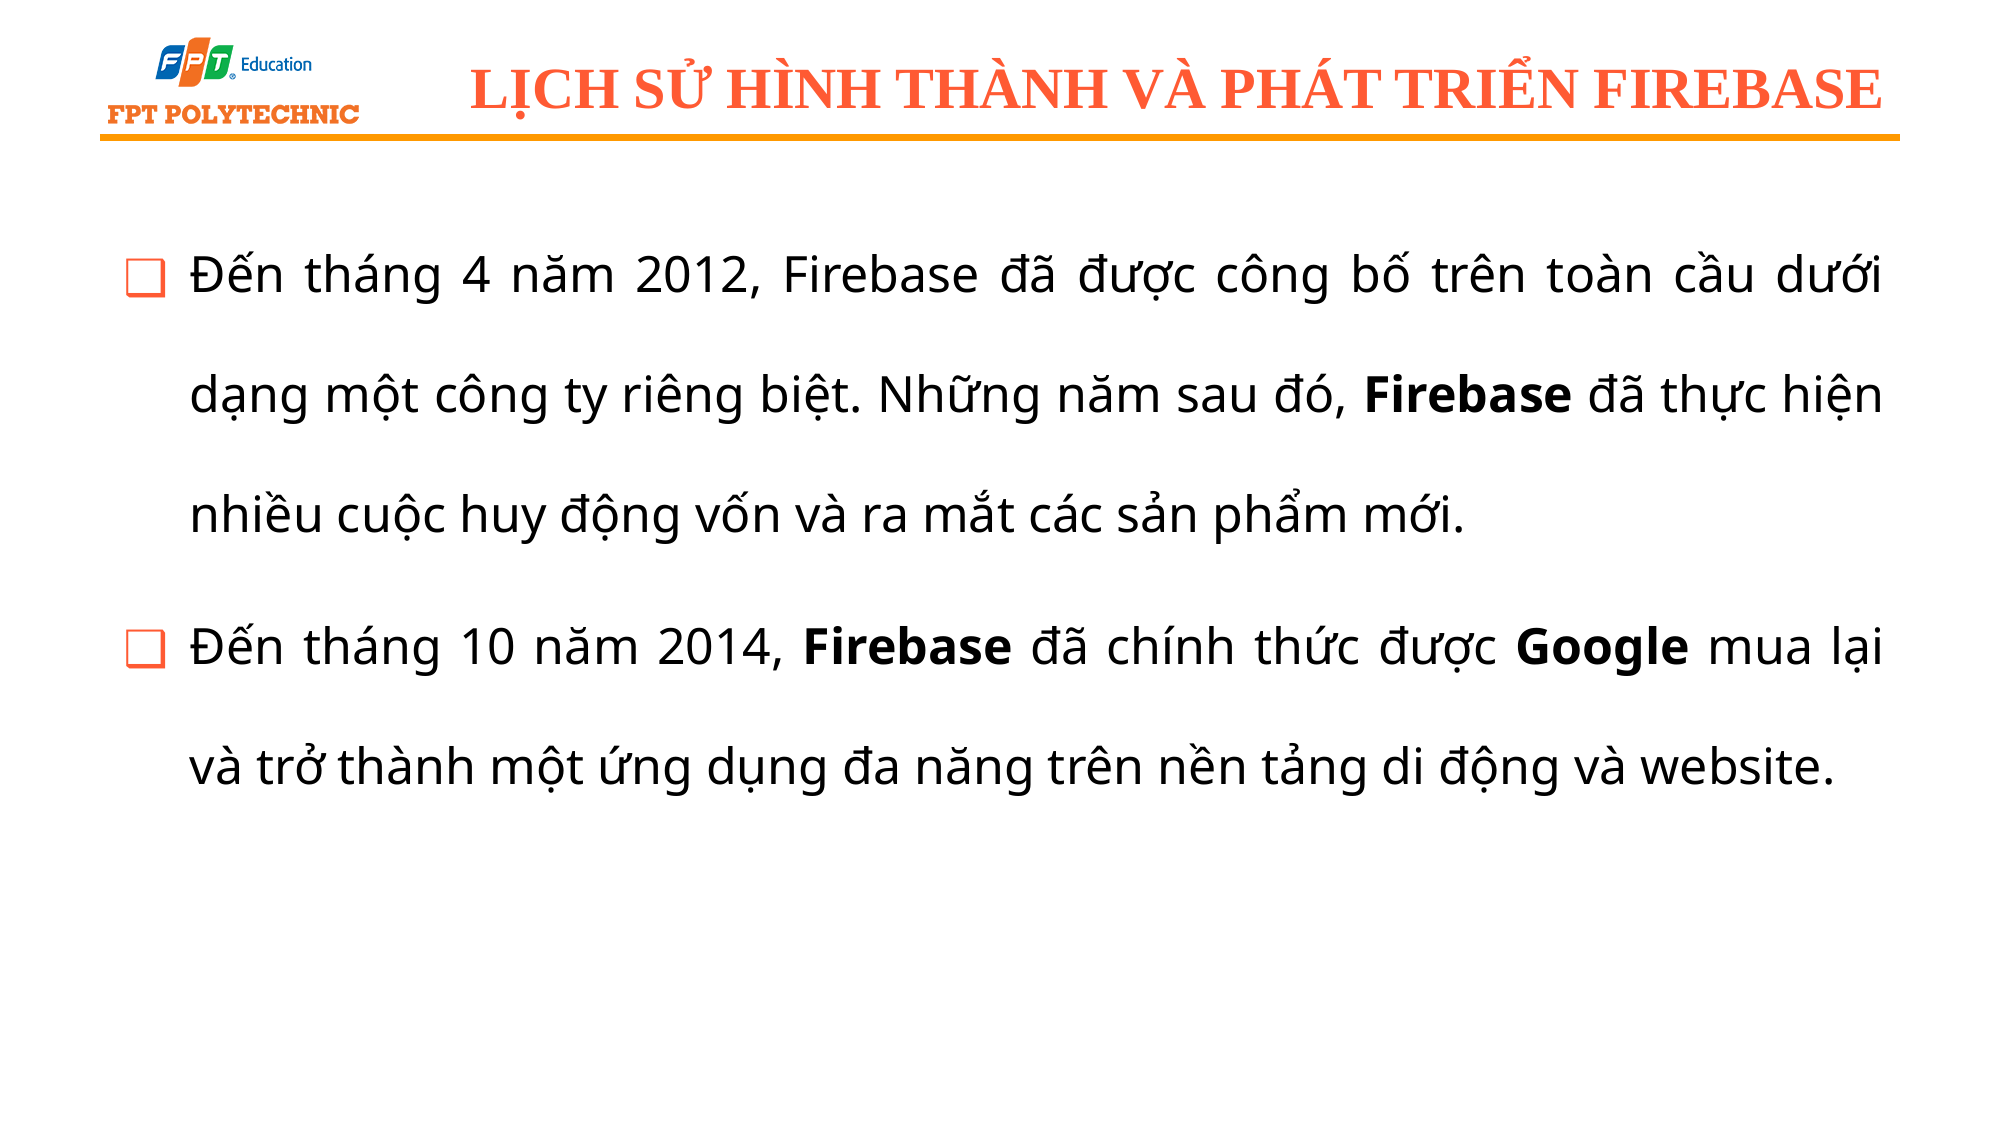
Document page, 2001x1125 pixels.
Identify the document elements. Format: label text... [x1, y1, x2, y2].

picture [99, 135, 367, 143]
title lịch sử hình thành và phát triển firebase [366, 45, 1900, 125]
picture [99, 25, 367, 134]
list Đến tháng 4 năm 2012, Firebase đã được công bố trên toàn cầu dưới dạng một công ty riêng biệt. Những năm sau đó, Firebase đã thực hiện nhiều cuộc huy động vốn và ra mắt các sản phẩm mới. Đến tháng 10 năm 2014, Firebase đã chính thức được Google mua lại và trở thành một ứng dụng đa năng trên nền tảng di động và website. [99, 174, 1900, 1080]
